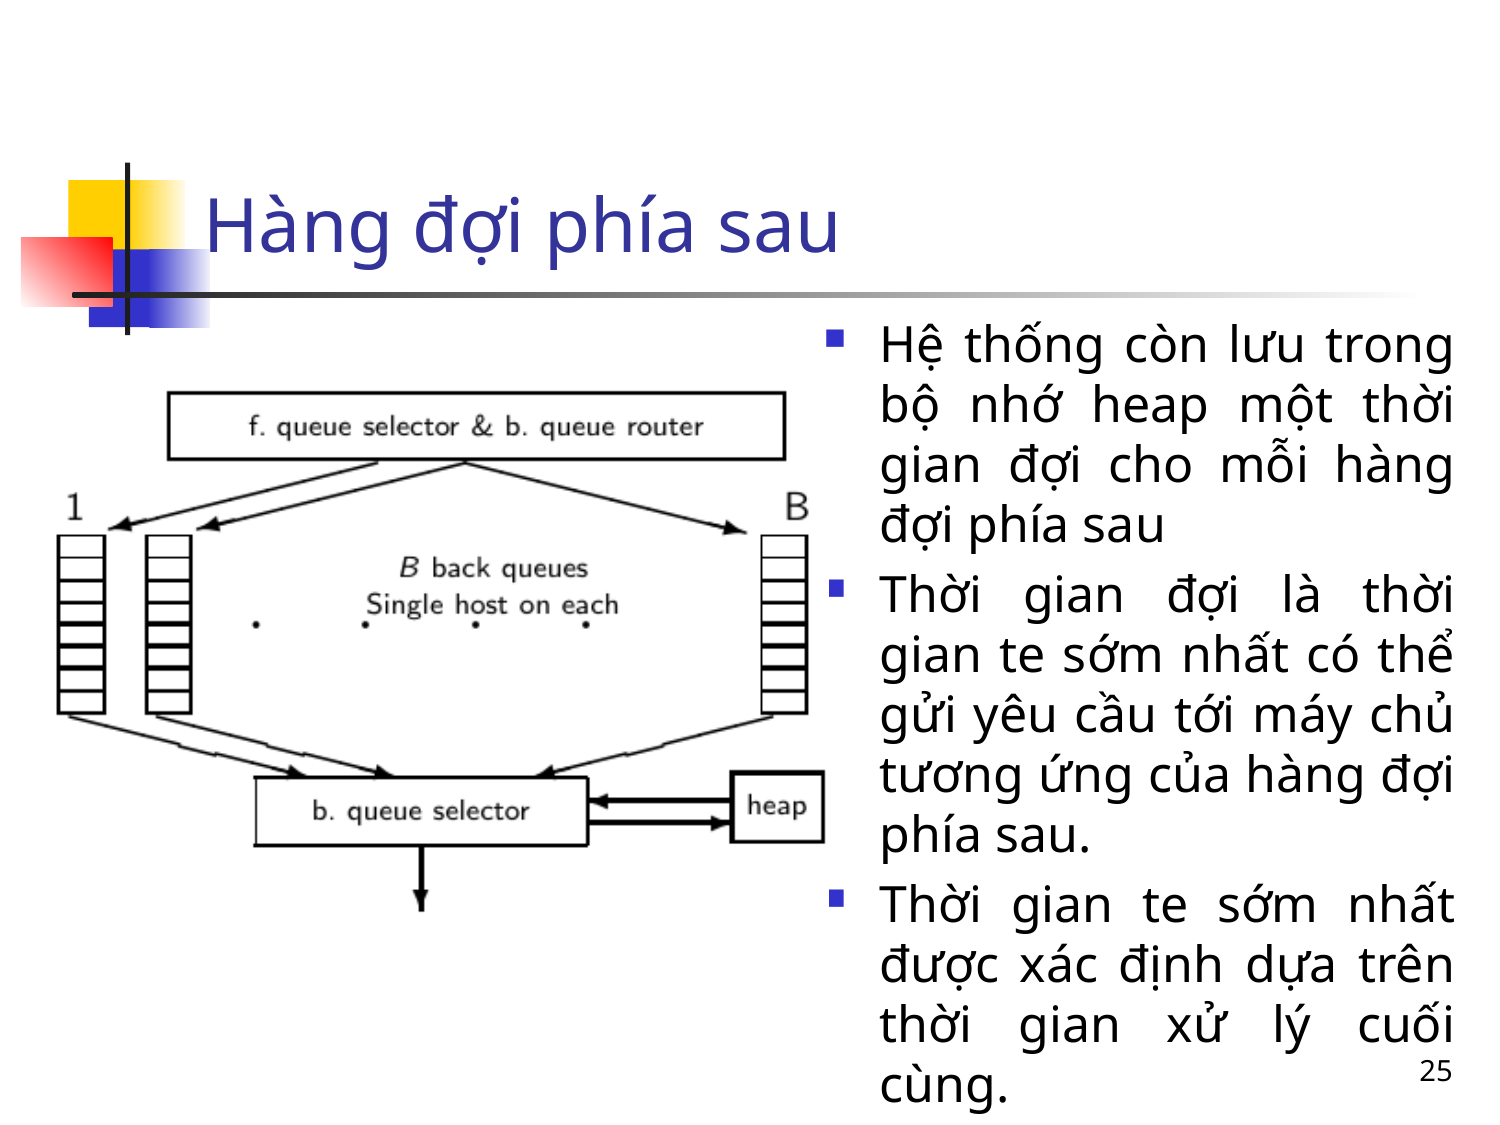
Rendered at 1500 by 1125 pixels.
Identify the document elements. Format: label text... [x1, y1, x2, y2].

text_box Hệ thống còn lưu trong bộ nhớ heap một thời gian đợi cho mỗi hàng đợi phía sau Thời gian đợi là thời gian te sớm nhất có thể gửi yêu cầu tới máy chủ tương ứng của hàng đợi phía sau. Thời gian te sớm nhất được xác định dựa trên thời gian xử lý cuối cùng. [809, 304, 1471, 1035]
text_box Hàng đợi phía sau [188, 35, 1467, 275]
picture [34, 374, 829, 925]
text_box <number> [1155, 1035, 1468, 1100]
